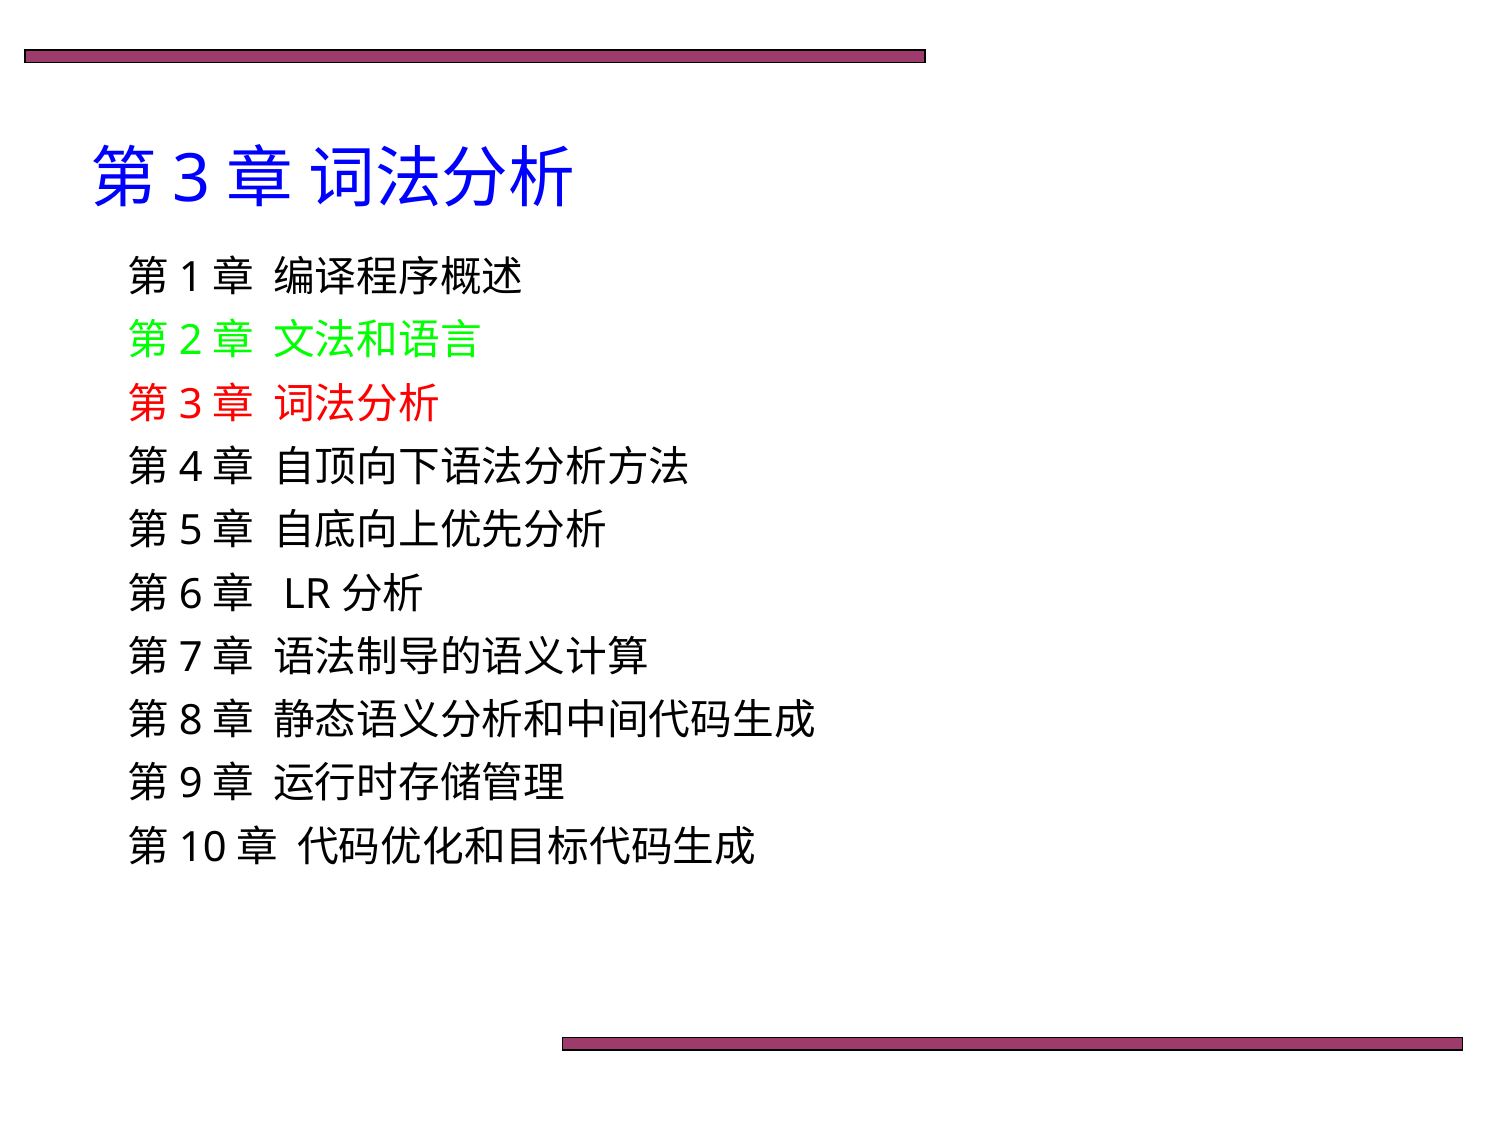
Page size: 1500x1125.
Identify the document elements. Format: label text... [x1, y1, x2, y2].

text_box 第1章 编译程序概述 第2章 文法和语言 第3章 词法分析 第4章 自顶向下语法分析方法 第5章 自底向上优先分析 第6章 LR分析 第7章 语法制导的语义计算 第8章 静态语义分析和中间代码生成 第9章 运行时存储管理 第10章 代码优化和目标代码生成 [112, 237, 1388, 1013]
title 第3章 词法分析 [75, 87, 1350, 263]
